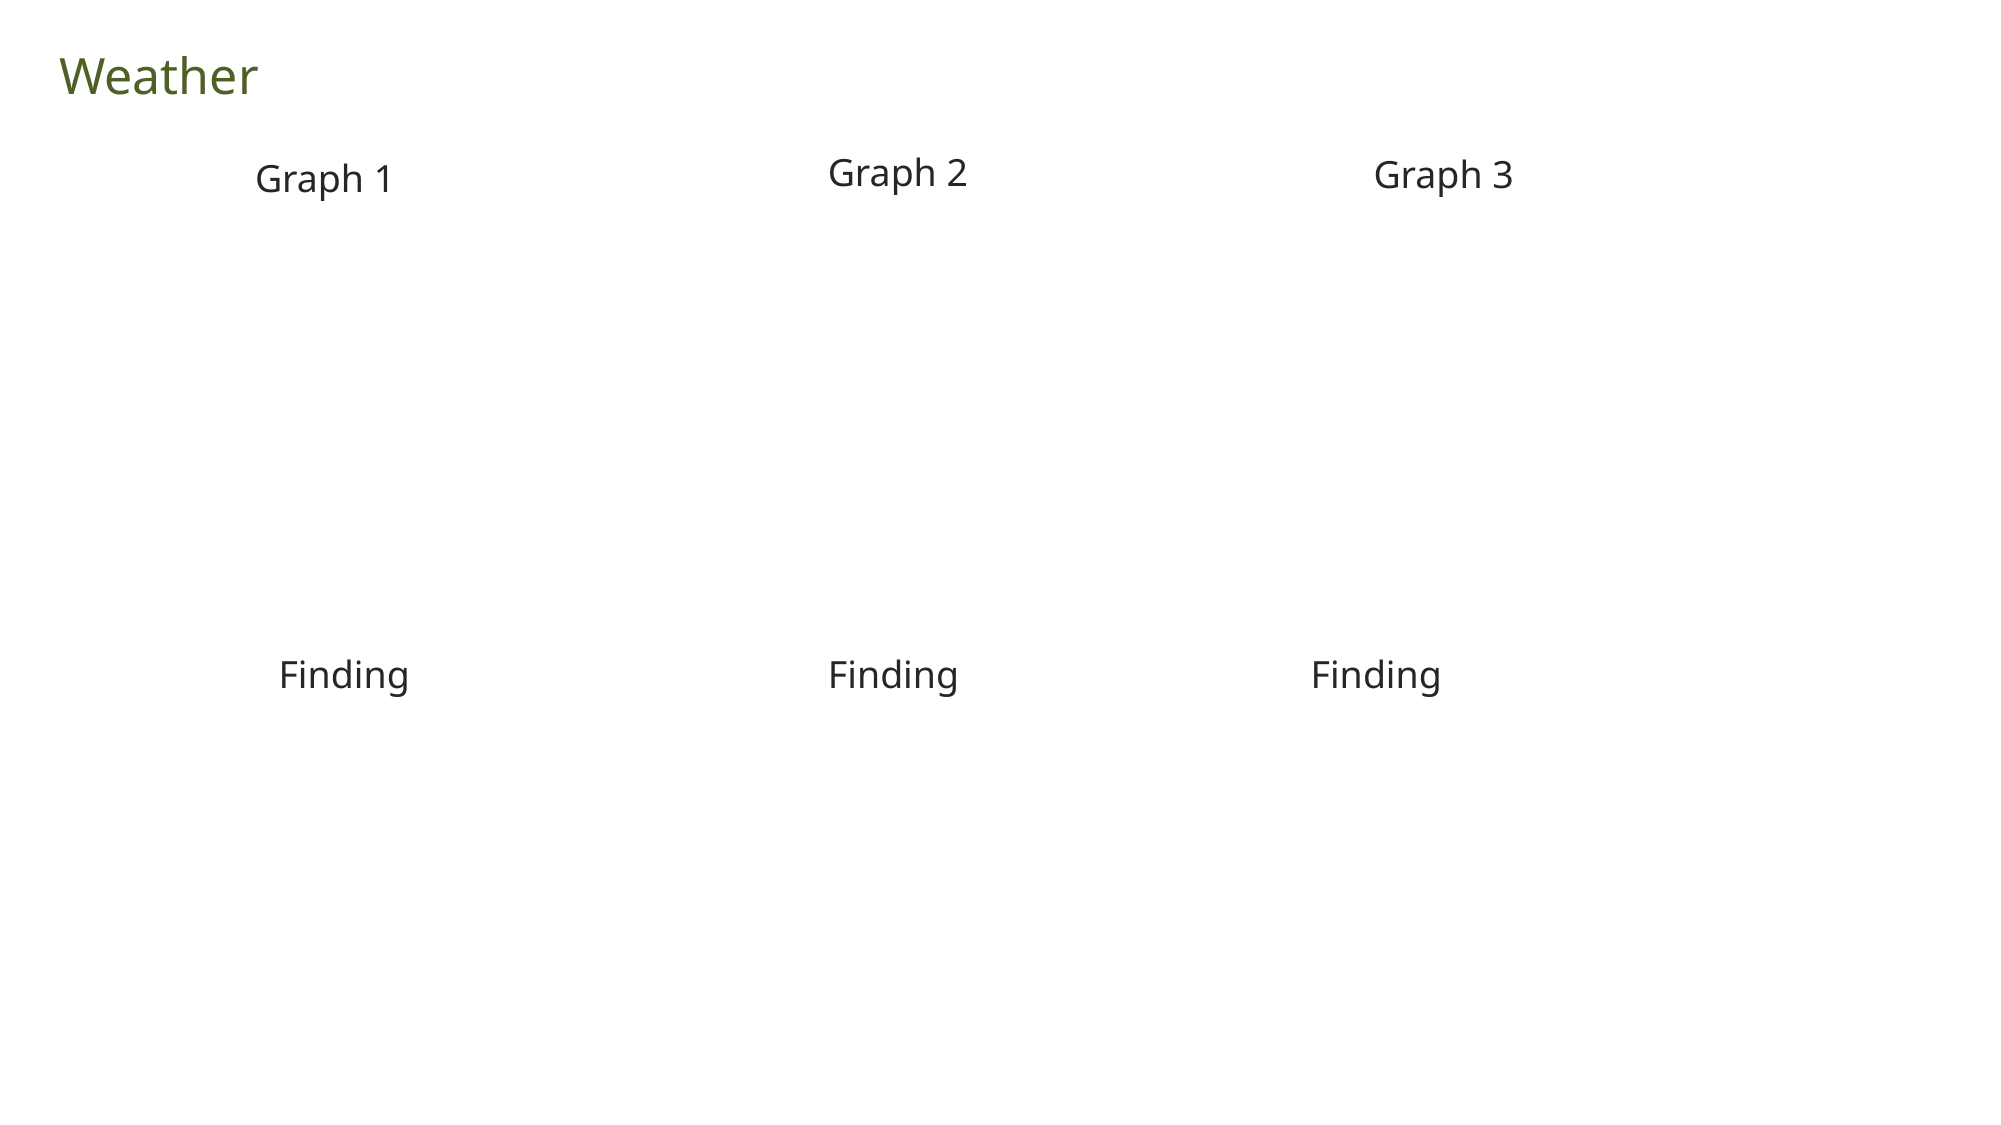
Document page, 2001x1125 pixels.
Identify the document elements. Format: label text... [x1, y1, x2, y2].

text_box Graph 1 [240, 147, 825, 208]
text_box Graph 2 [813, 141, 1398, 202]
text_box Weather [44, 36, 437, 112]
text_box Finding [1295, 643, 1881, 704]
text_box Finding [813, 643, 1295, 704]
text_box Finding [263, 643, 813, 704]
text_box Graph 3 [1358, 143, 1944, 204]
